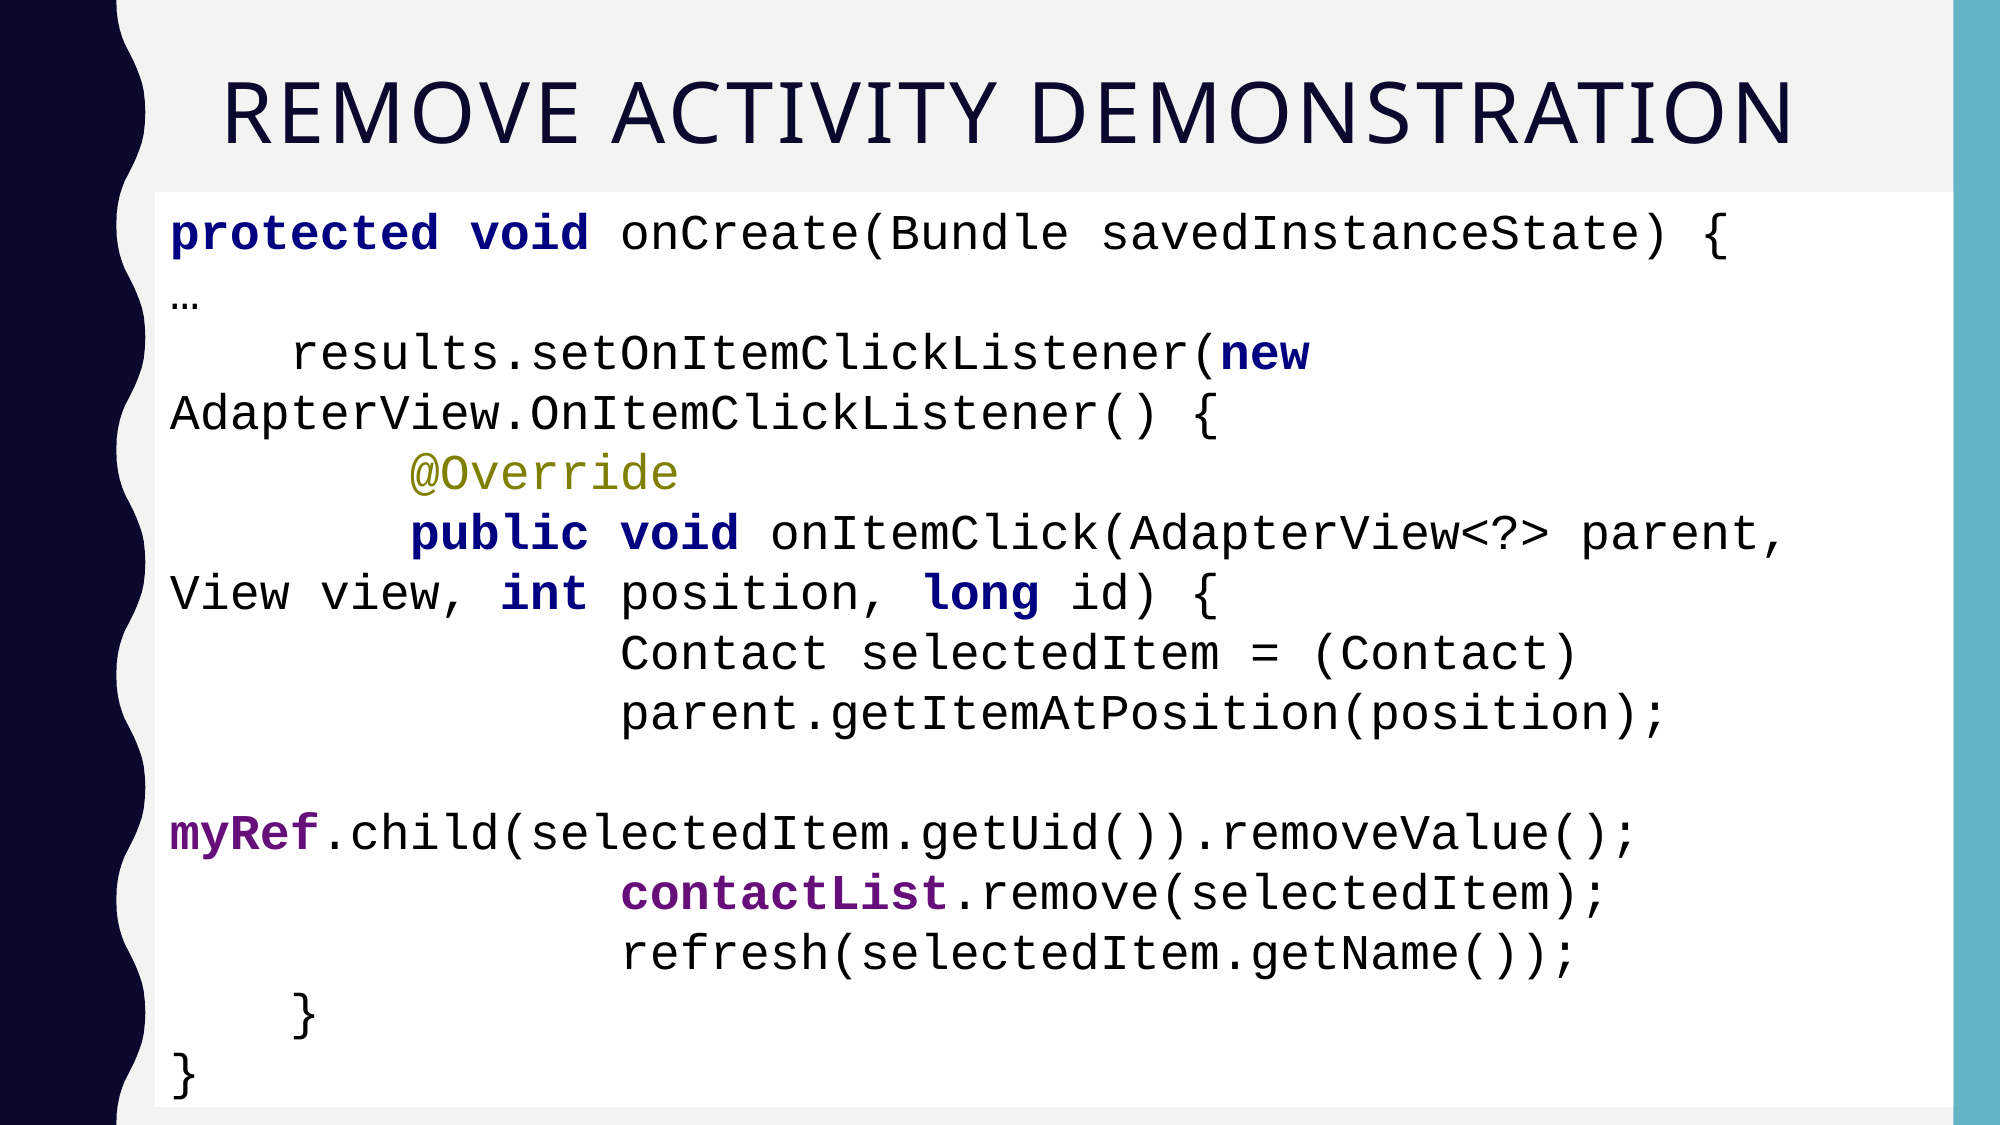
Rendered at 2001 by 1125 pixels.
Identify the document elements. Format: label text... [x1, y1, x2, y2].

list protected void onCreate(Bundle savedInstanceState) { … results.setOnItemClickListener(new AdapterView.OnItemClickListener() { @Override public void onItemClick(AdapterView<?> parent, View view, int position, long id) { Contact selectedItem = (Contact) parent.getItemAtPosition(position); myRef.child(selectedItem.getUid()).removeValue(); contactList.remove(selectedItem); refresh(selectedItem.getName()); } } [154, 191, 1954, 1108]
title Remove Activity Demonstration [205, 62, 1875, 191]
